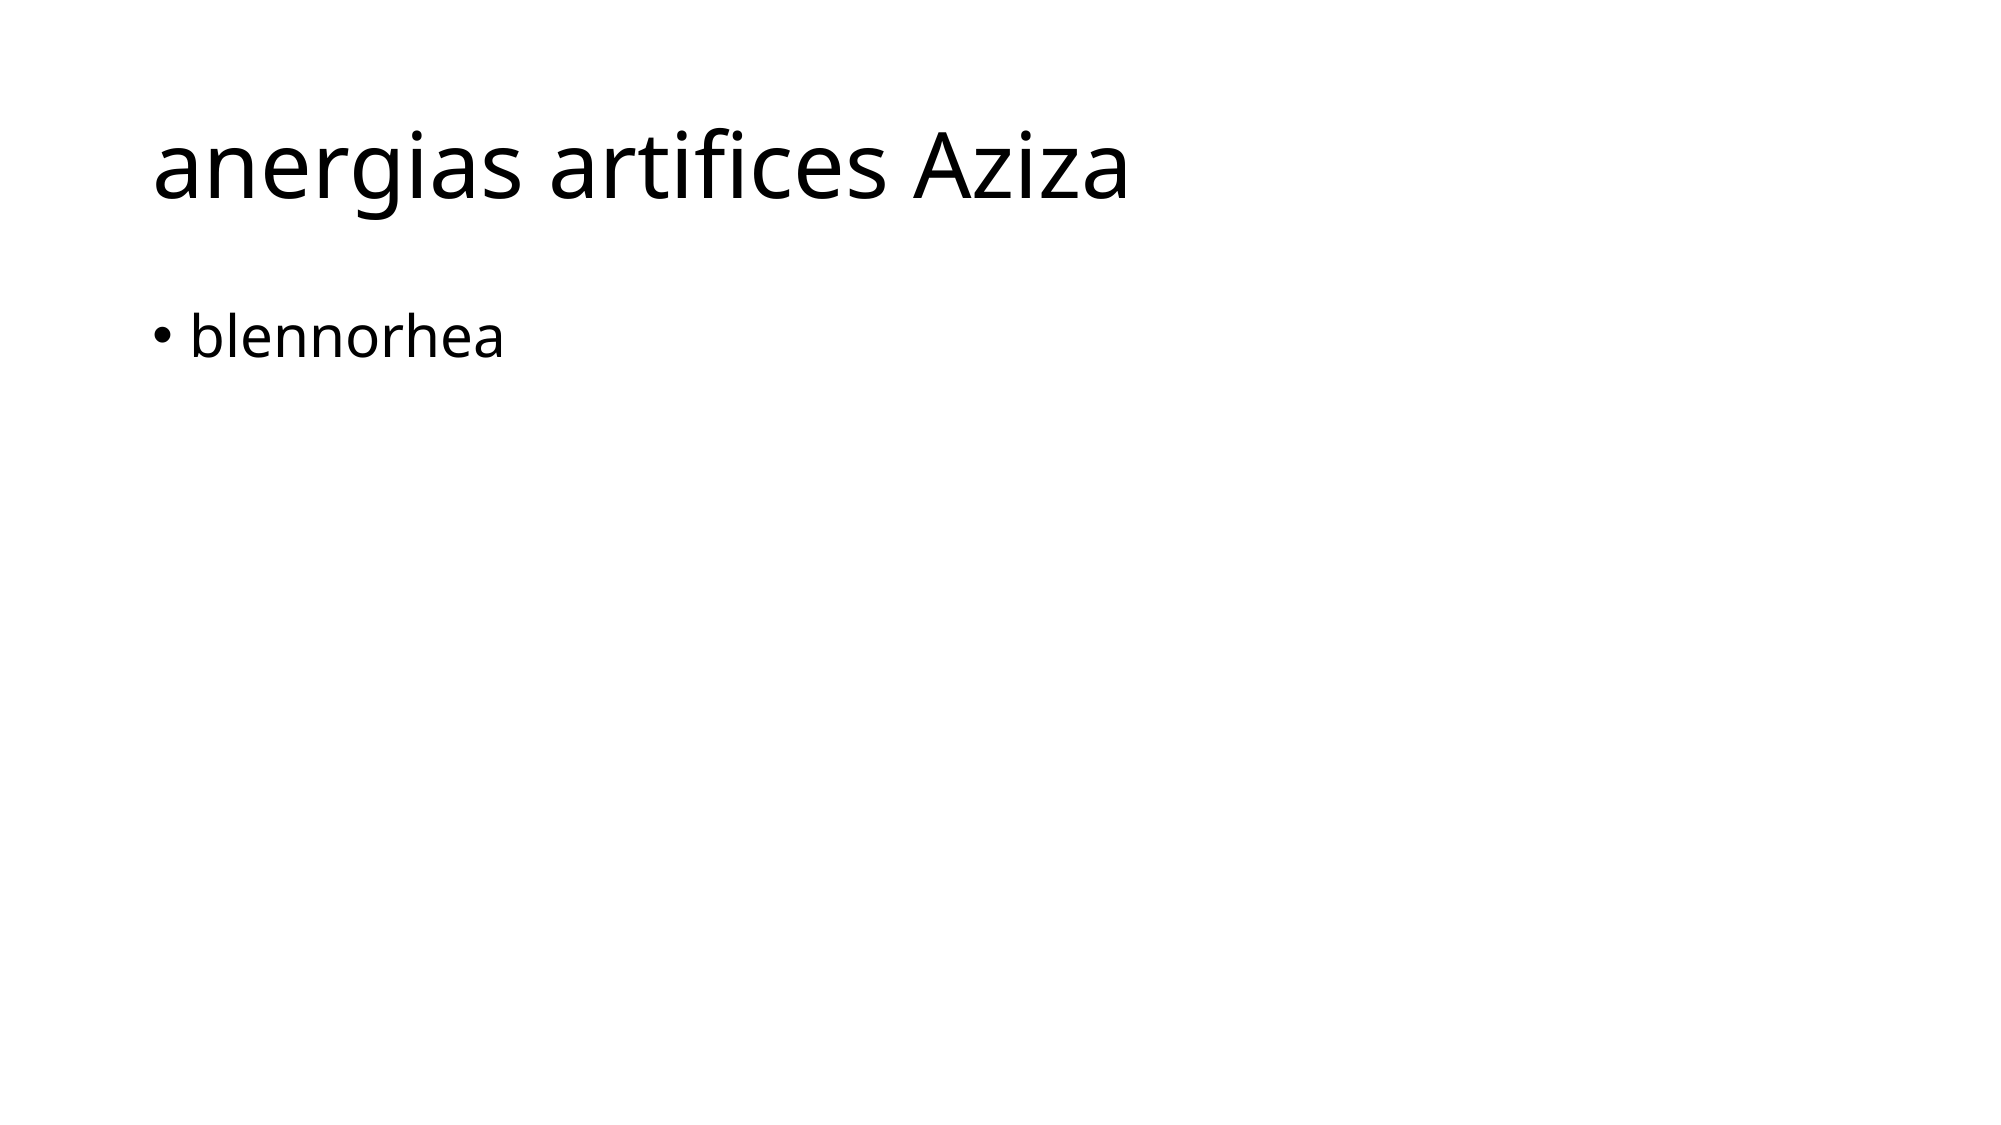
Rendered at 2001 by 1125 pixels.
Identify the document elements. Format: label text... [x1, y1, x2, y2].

title anergias artifices Aziza [137, 59, 1863, 278]
list blennorhea [137, 299, 1863, 1014]
